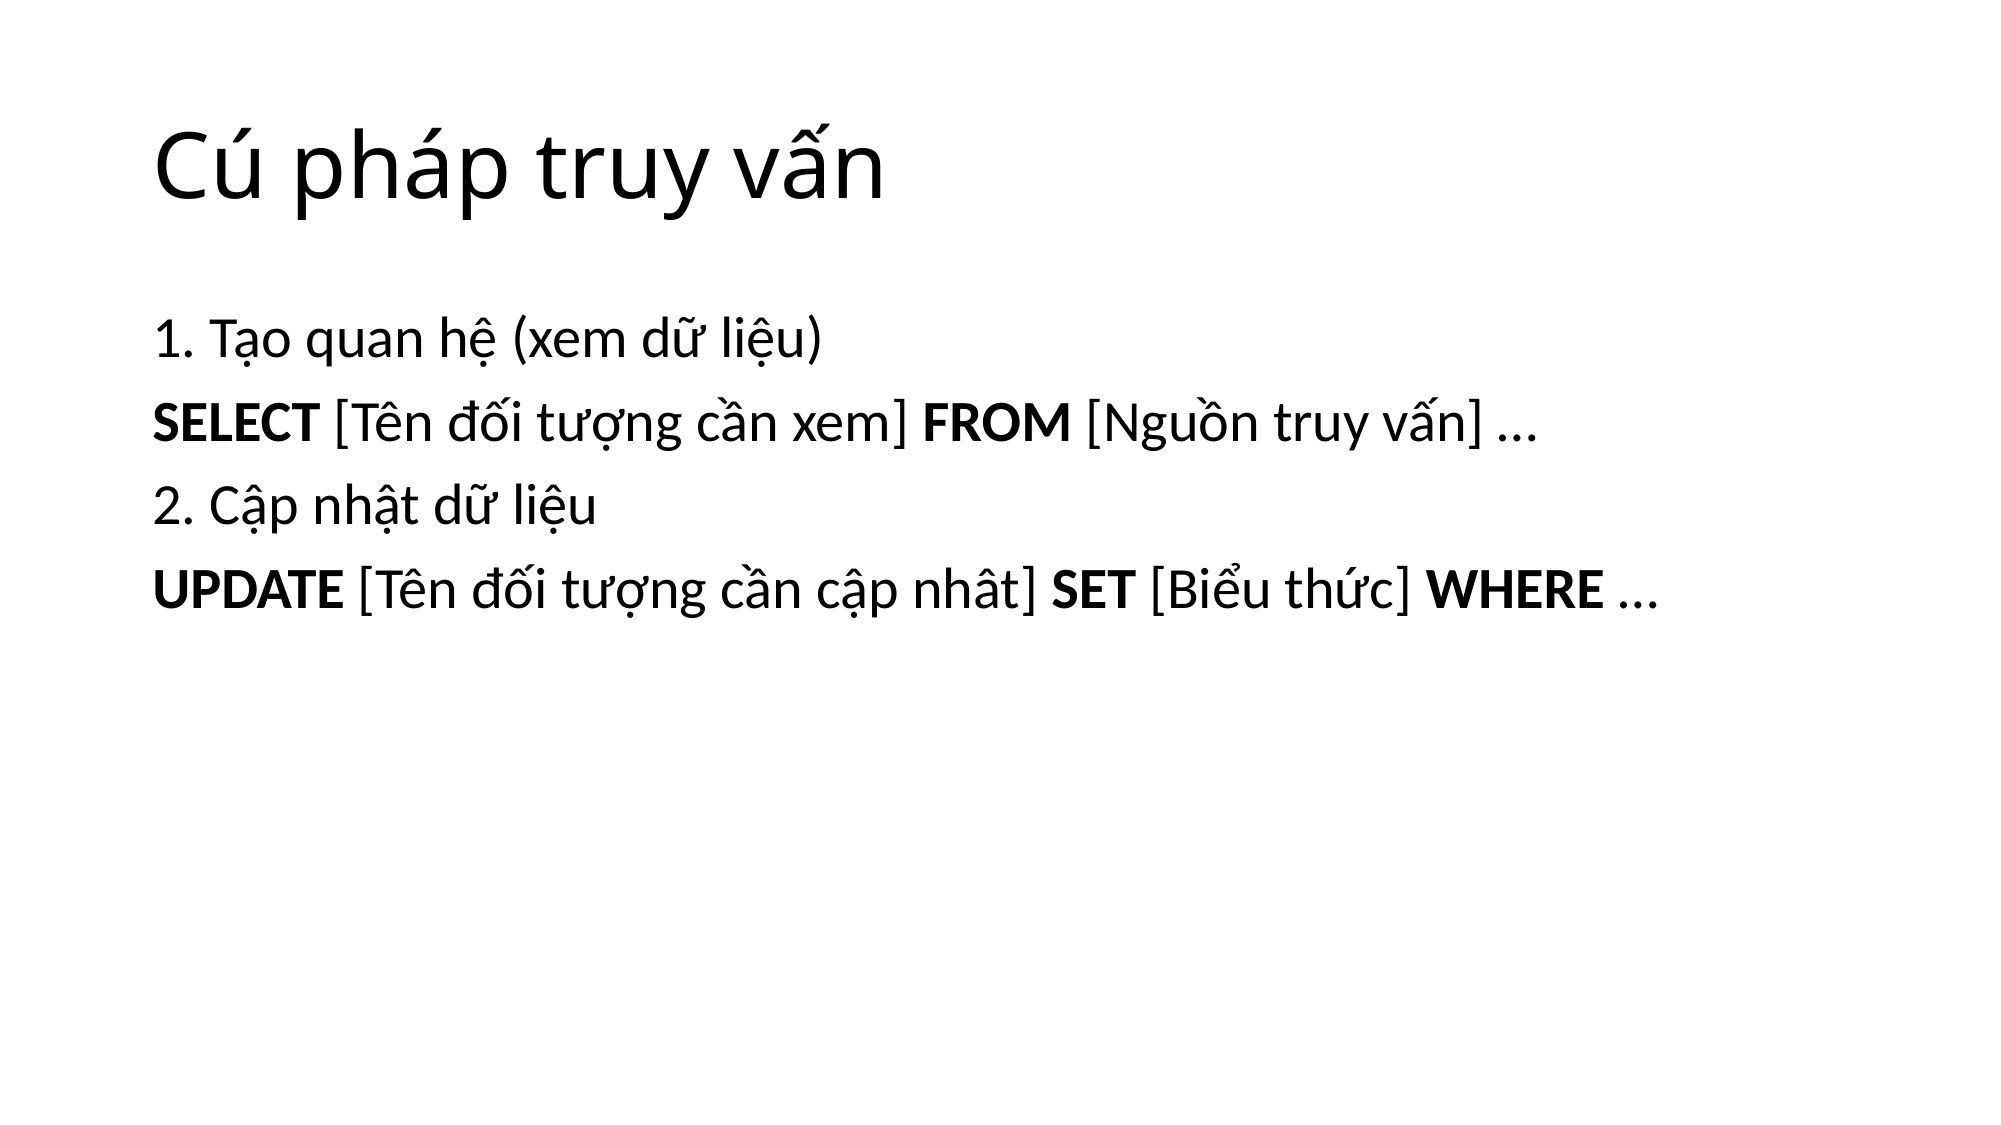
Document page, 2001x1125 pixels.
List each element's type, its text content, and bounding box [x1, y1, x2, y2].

title Cú pháp truy vấn [137, 59, 1863, 278]
list 1. Tạo quan hệ (xem dữ liệu) SELECT [Tên đối tượng cần xem] FROM [Nguồn truy vấn] … 2. Cập nhật dữ liệu UPDATE [Tên đối tượng cần cập nhât] SET [Biểu thức] WHERE … [137, 299, 1863, 1014]
